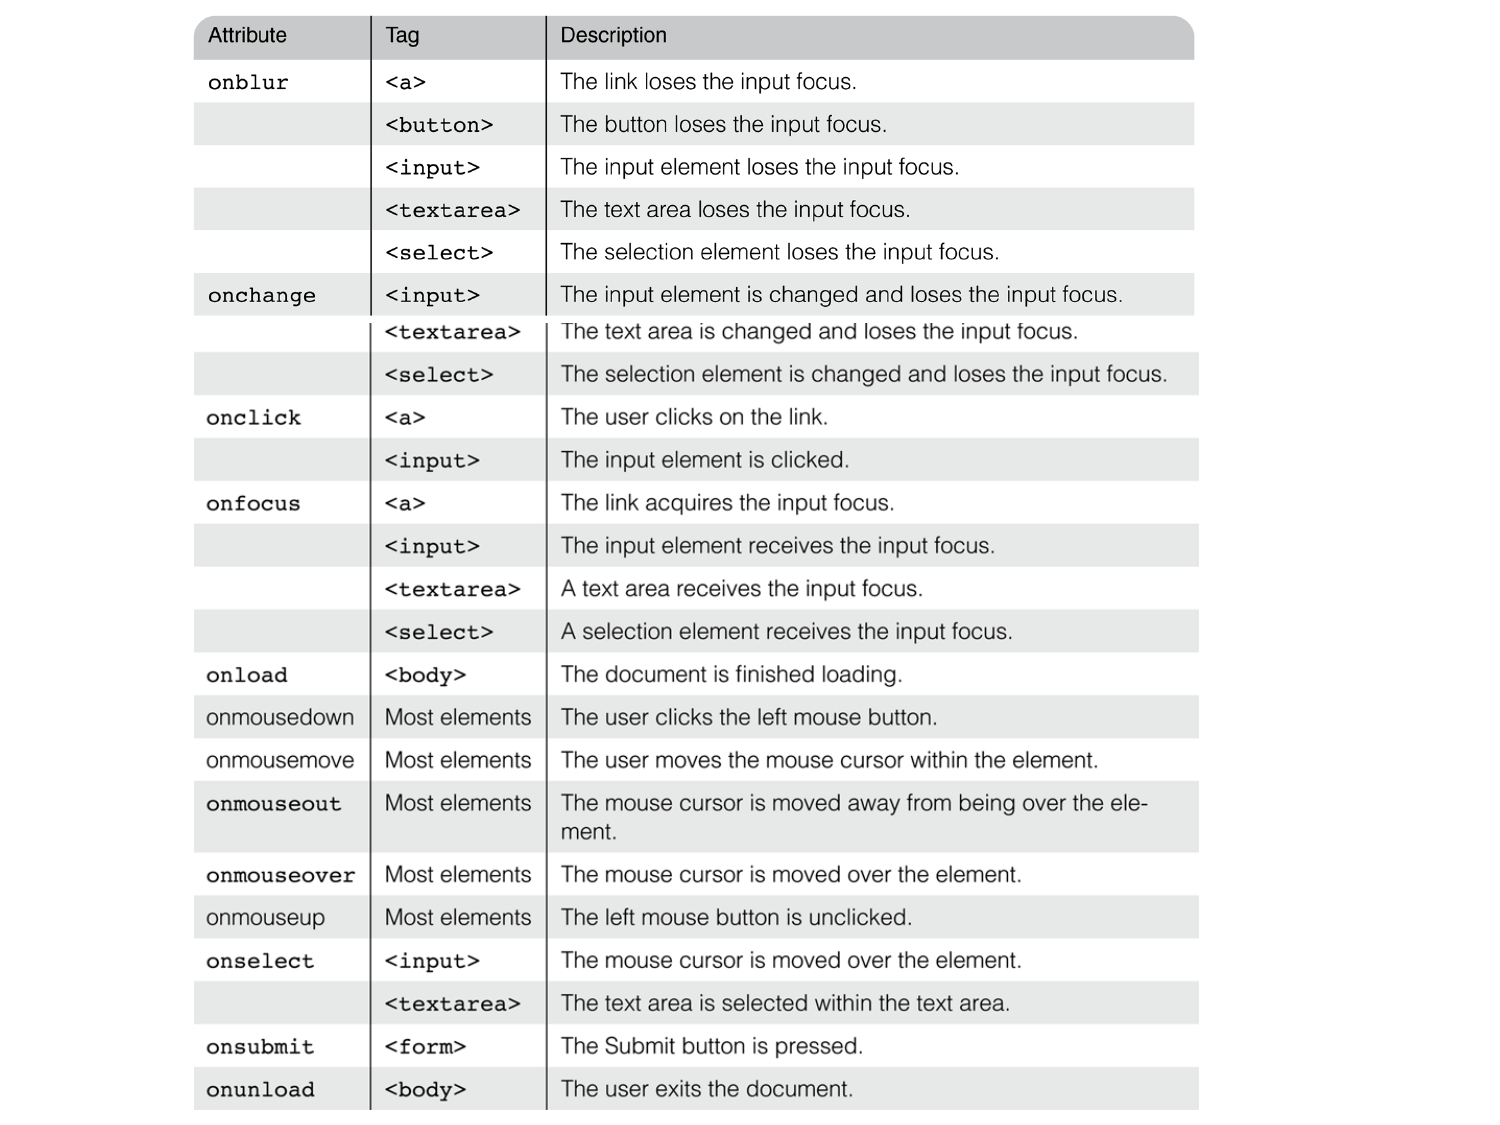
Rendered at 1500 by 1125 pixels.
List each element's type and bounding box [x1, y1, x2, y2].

picture [168, 7, 1219, 1110]
